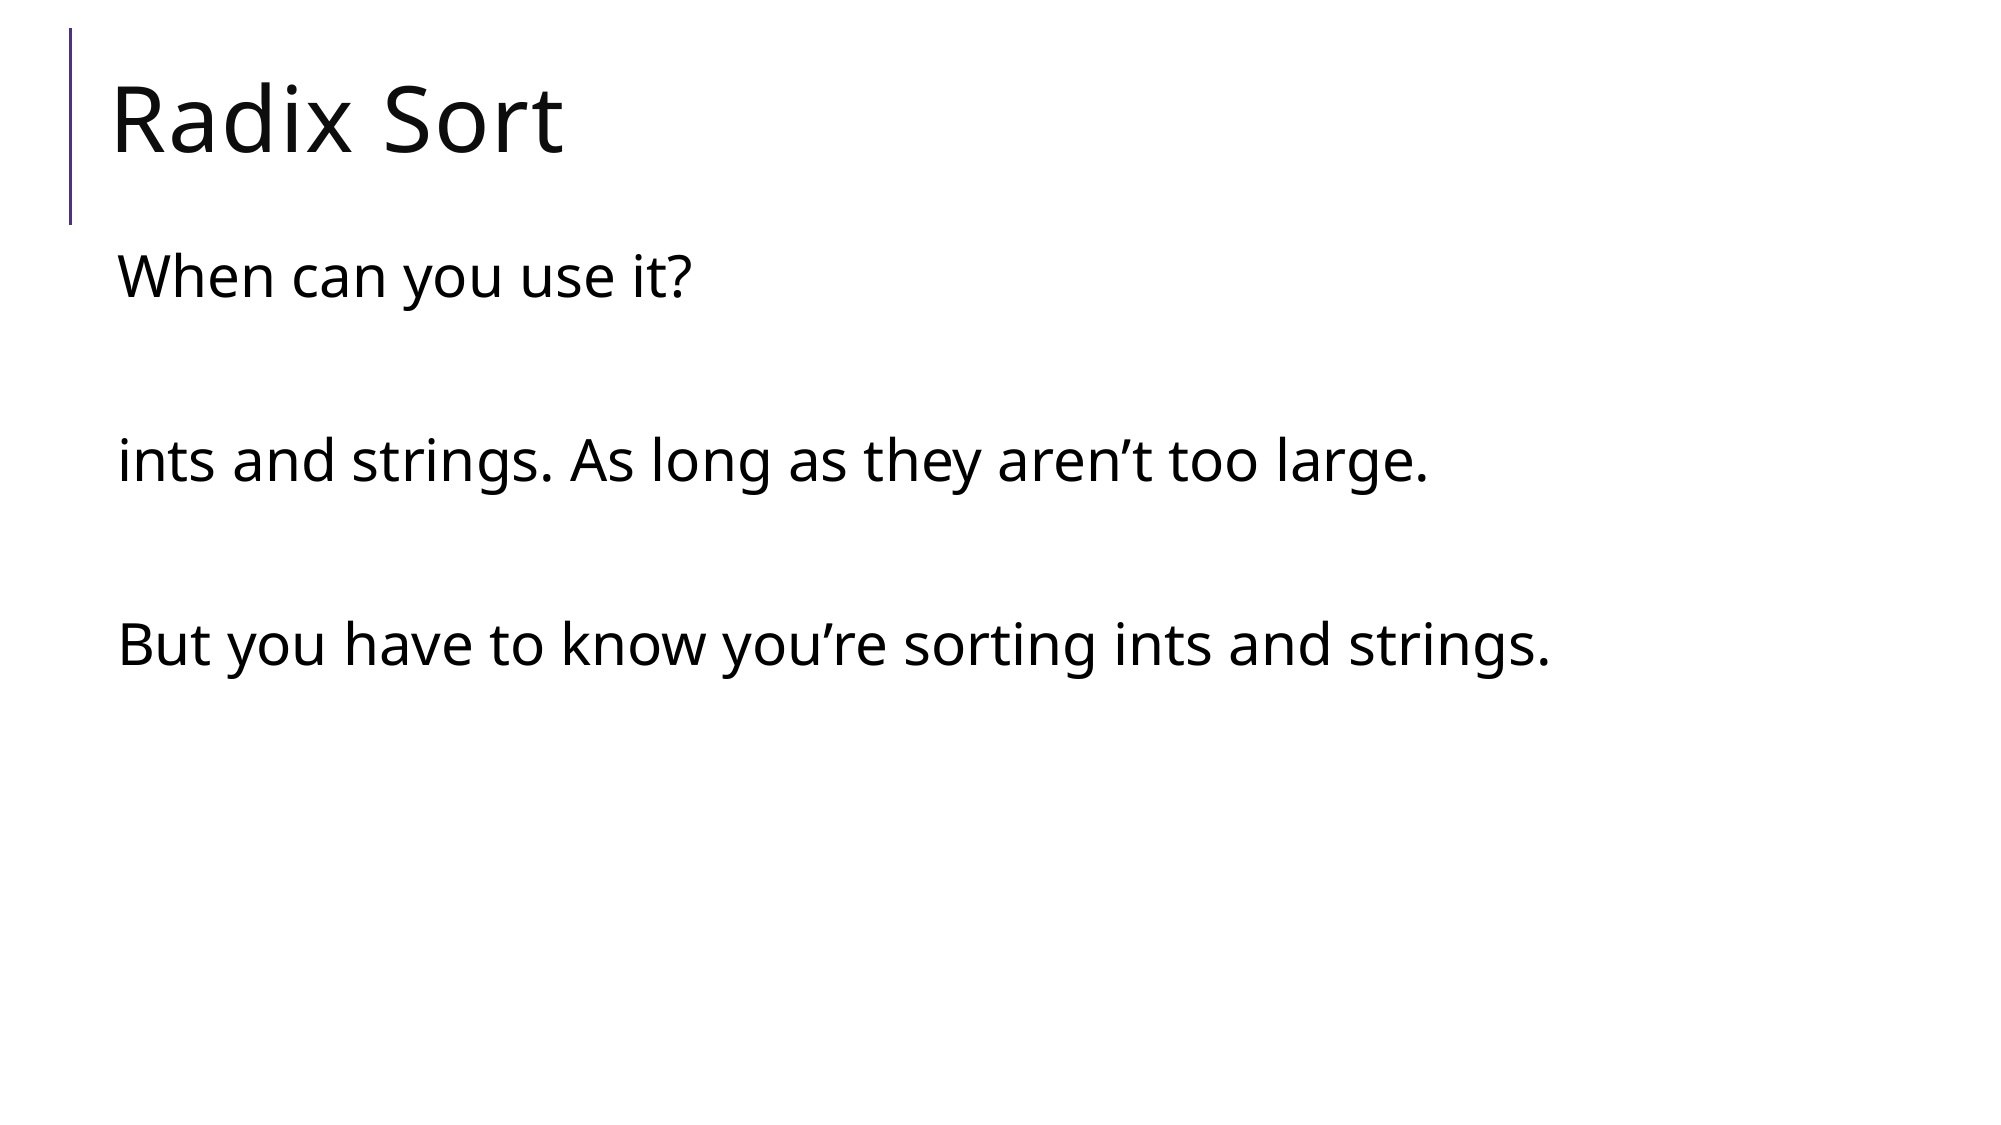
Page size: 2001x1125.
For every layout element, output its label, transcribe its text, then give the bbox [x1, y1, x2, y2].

title Radix Sort [94, 43, 1930, 210]
list When can you use it? ints and strings. As long as they aren’t too large. But you have to know you’re sorting ints and strings. [94, 240, 1930, 1035]
